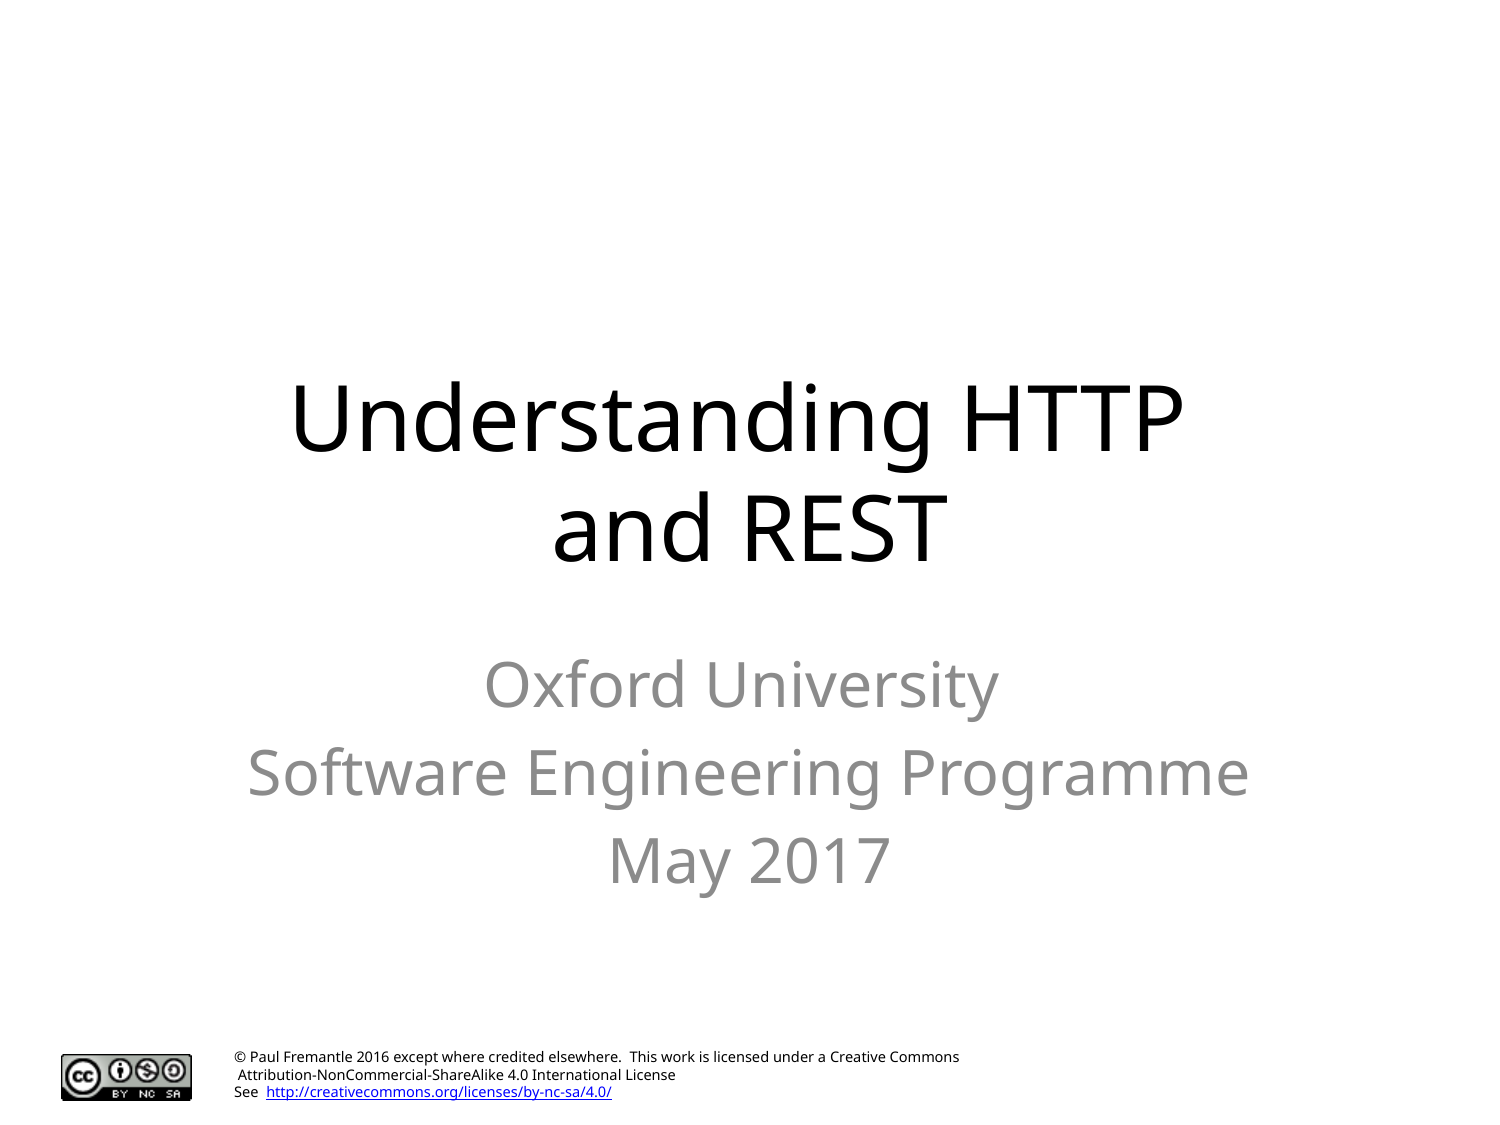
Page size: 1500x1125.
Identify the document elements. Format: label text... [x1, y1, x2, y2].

picture [61, 1054, 192, 1101]
title Understanding HTTP and REST [112, 349, 1388, 591]
subtitle Oxford University Software Engineering Programme May 2017 [225, 637, 1275, 925]
